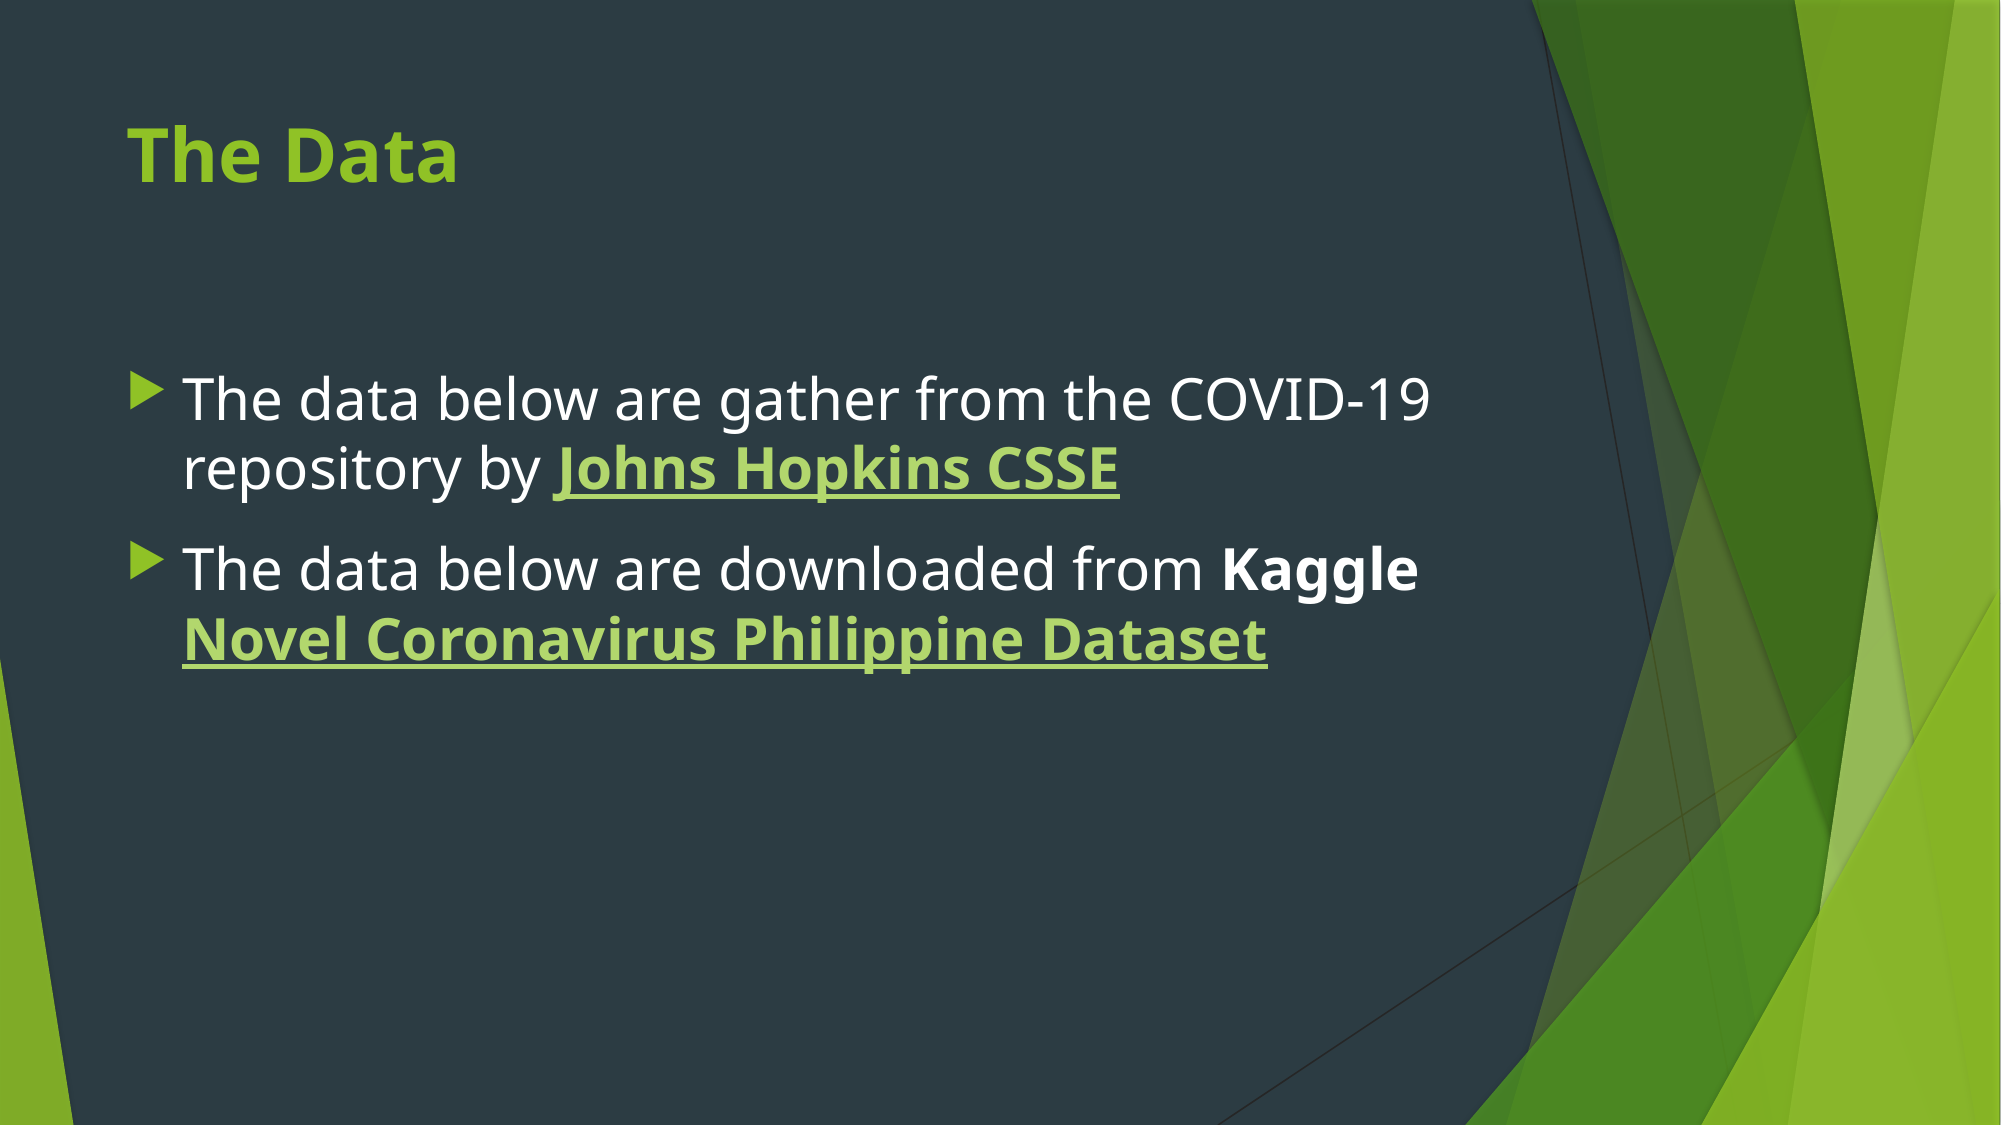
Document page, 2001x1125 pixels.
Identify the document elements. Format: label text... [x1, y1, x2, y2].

list The data below are gather from the COVID-19 repository by Johns Hopkins CSSE The data below are downloaded from Kaggle Novel Coronavirus Philippine Dataset [111, 354, 1522, 992]
title The Data [111, 99, 1522, 317]
